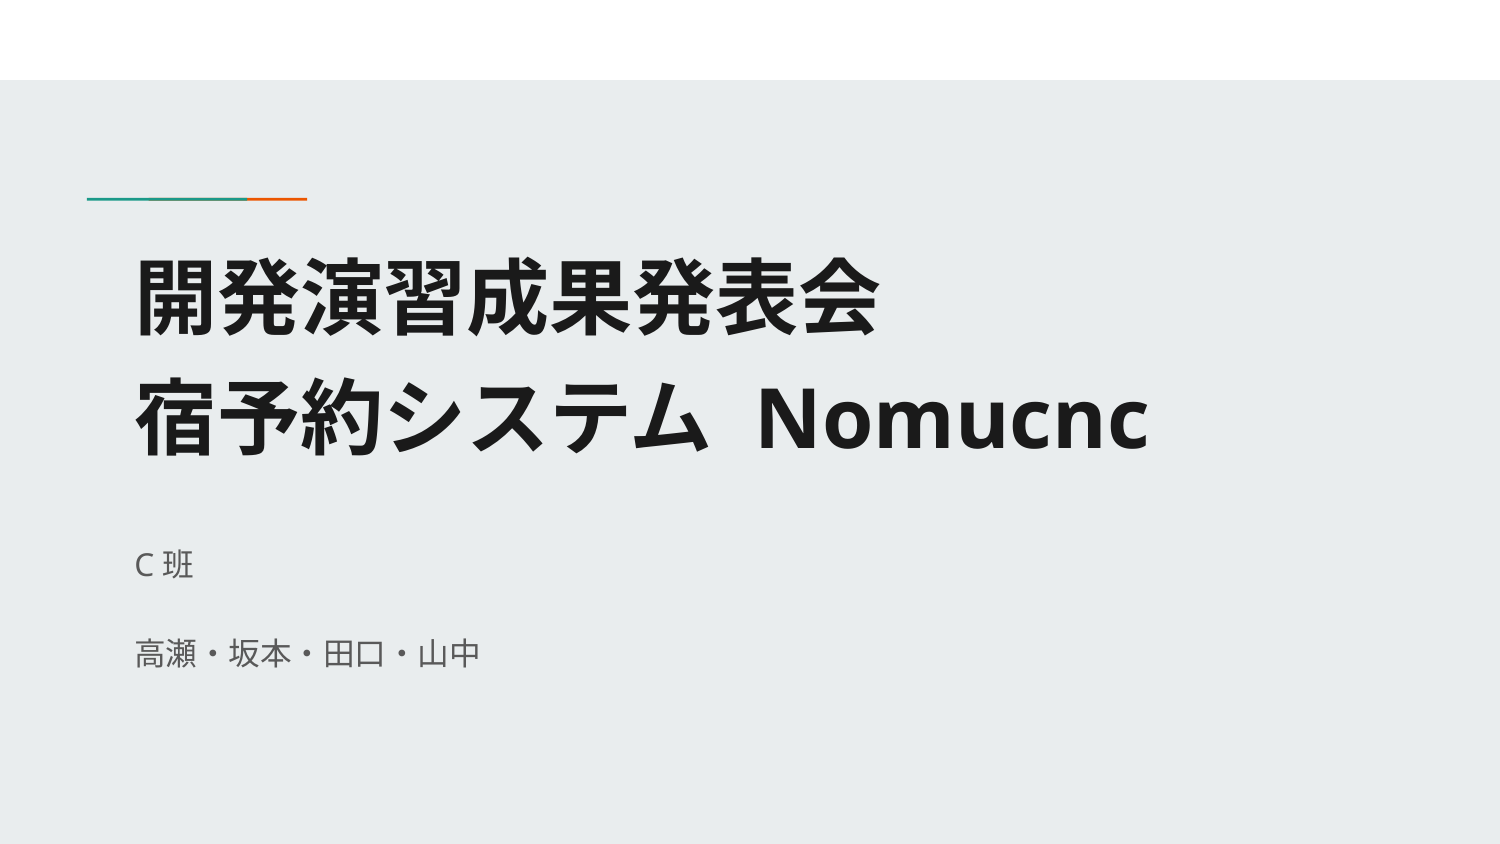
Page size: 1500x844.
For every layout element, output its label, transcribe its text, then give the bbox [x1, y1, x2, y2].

title 開発演習成果発表会 宿予約システム Nomucnc [119, 216, 1381, 490]
subtitle C班 高瀬・坂本・田口・山中 [119, 525, 1381, 692]
